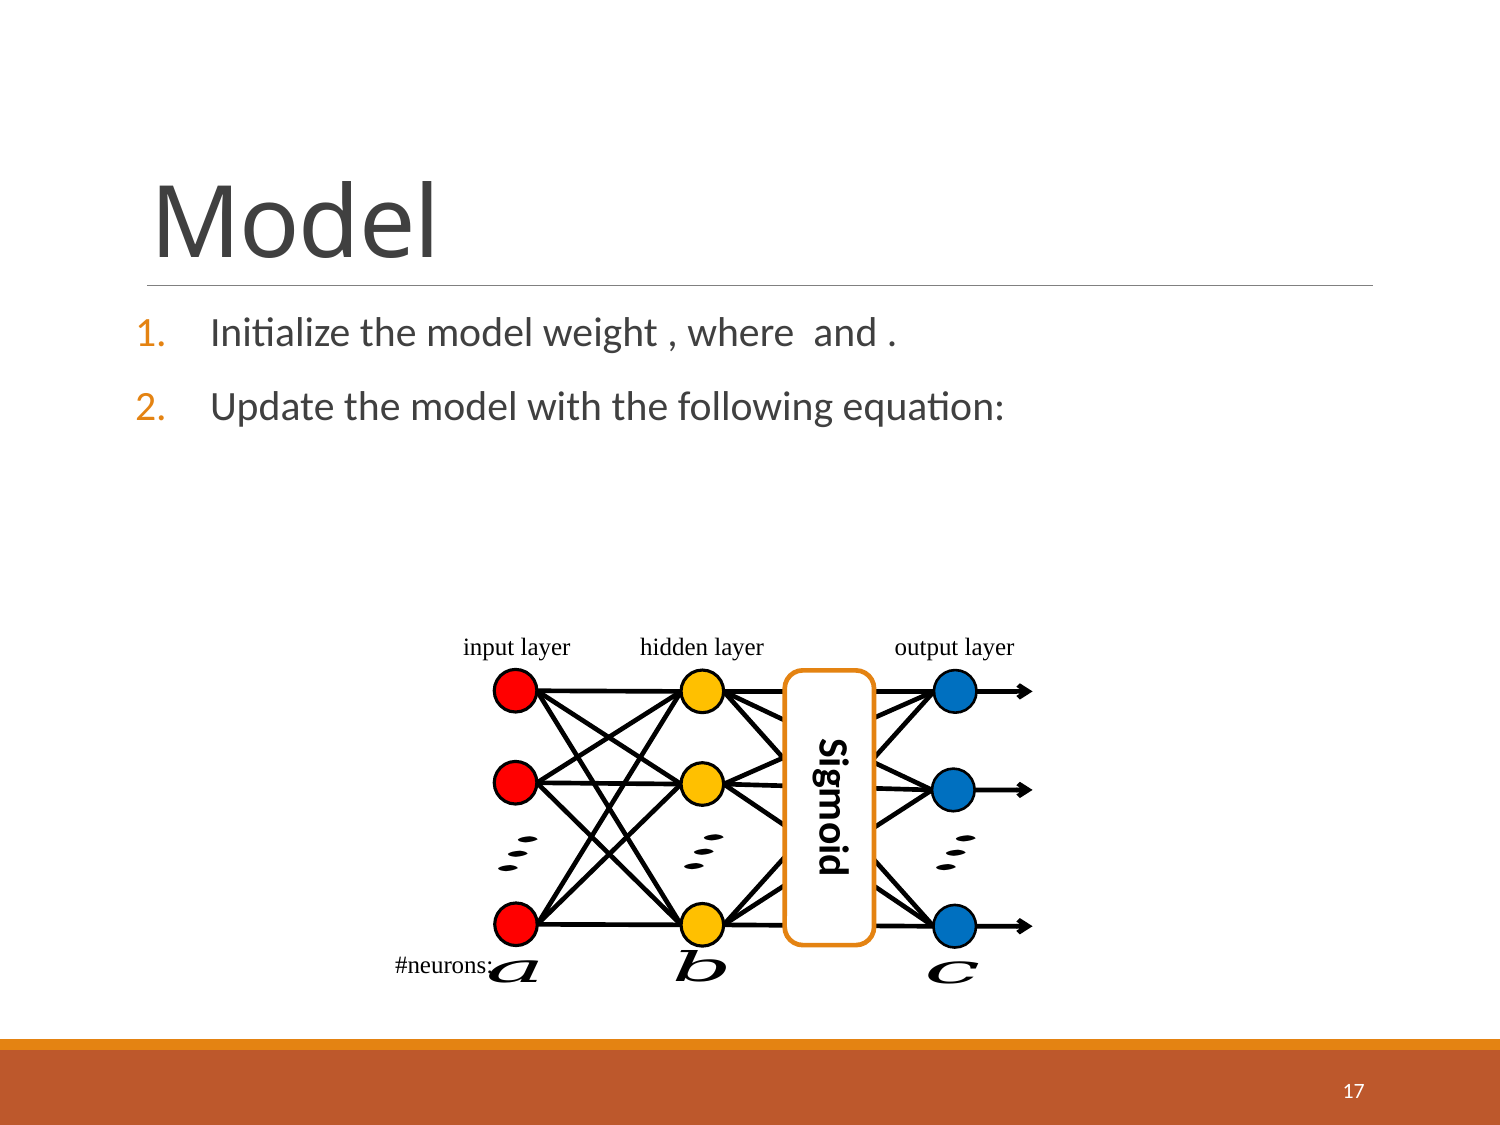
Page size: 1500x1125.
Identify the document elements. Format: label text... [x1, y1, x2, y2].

text_box #neurons: [395, 948, 494, 979]
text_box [461, 629, 1017, 949]
slide_number 17 [1218, 1059, 1380, 1120]
title Model [135, 47, 1373, 285]
